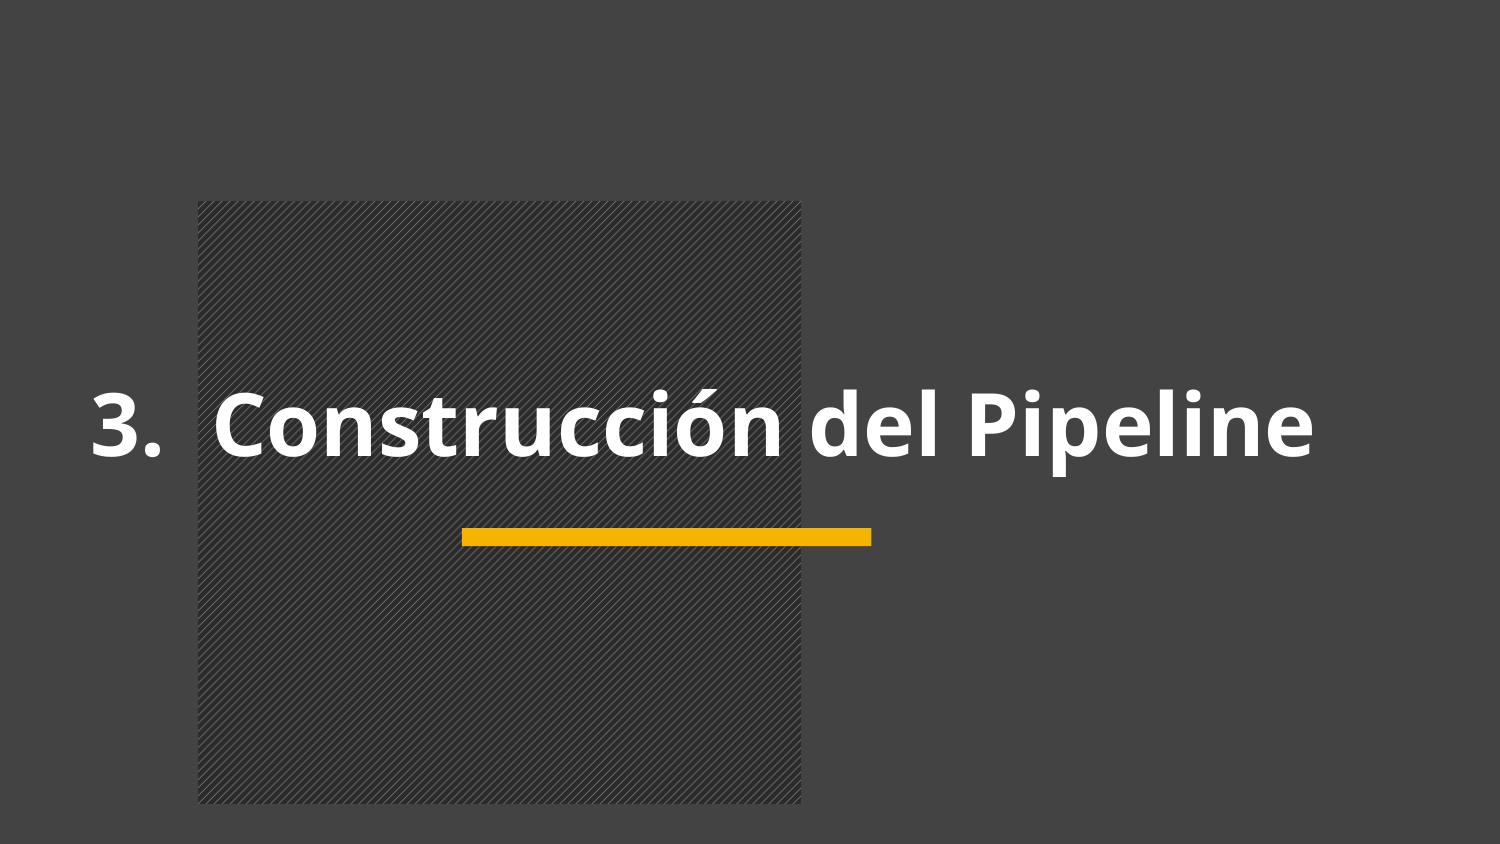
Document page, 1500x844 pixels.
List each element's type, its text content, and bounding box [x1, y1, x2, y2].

title 3. Construcción del Pipeline [75, 338, 1425, 505]
